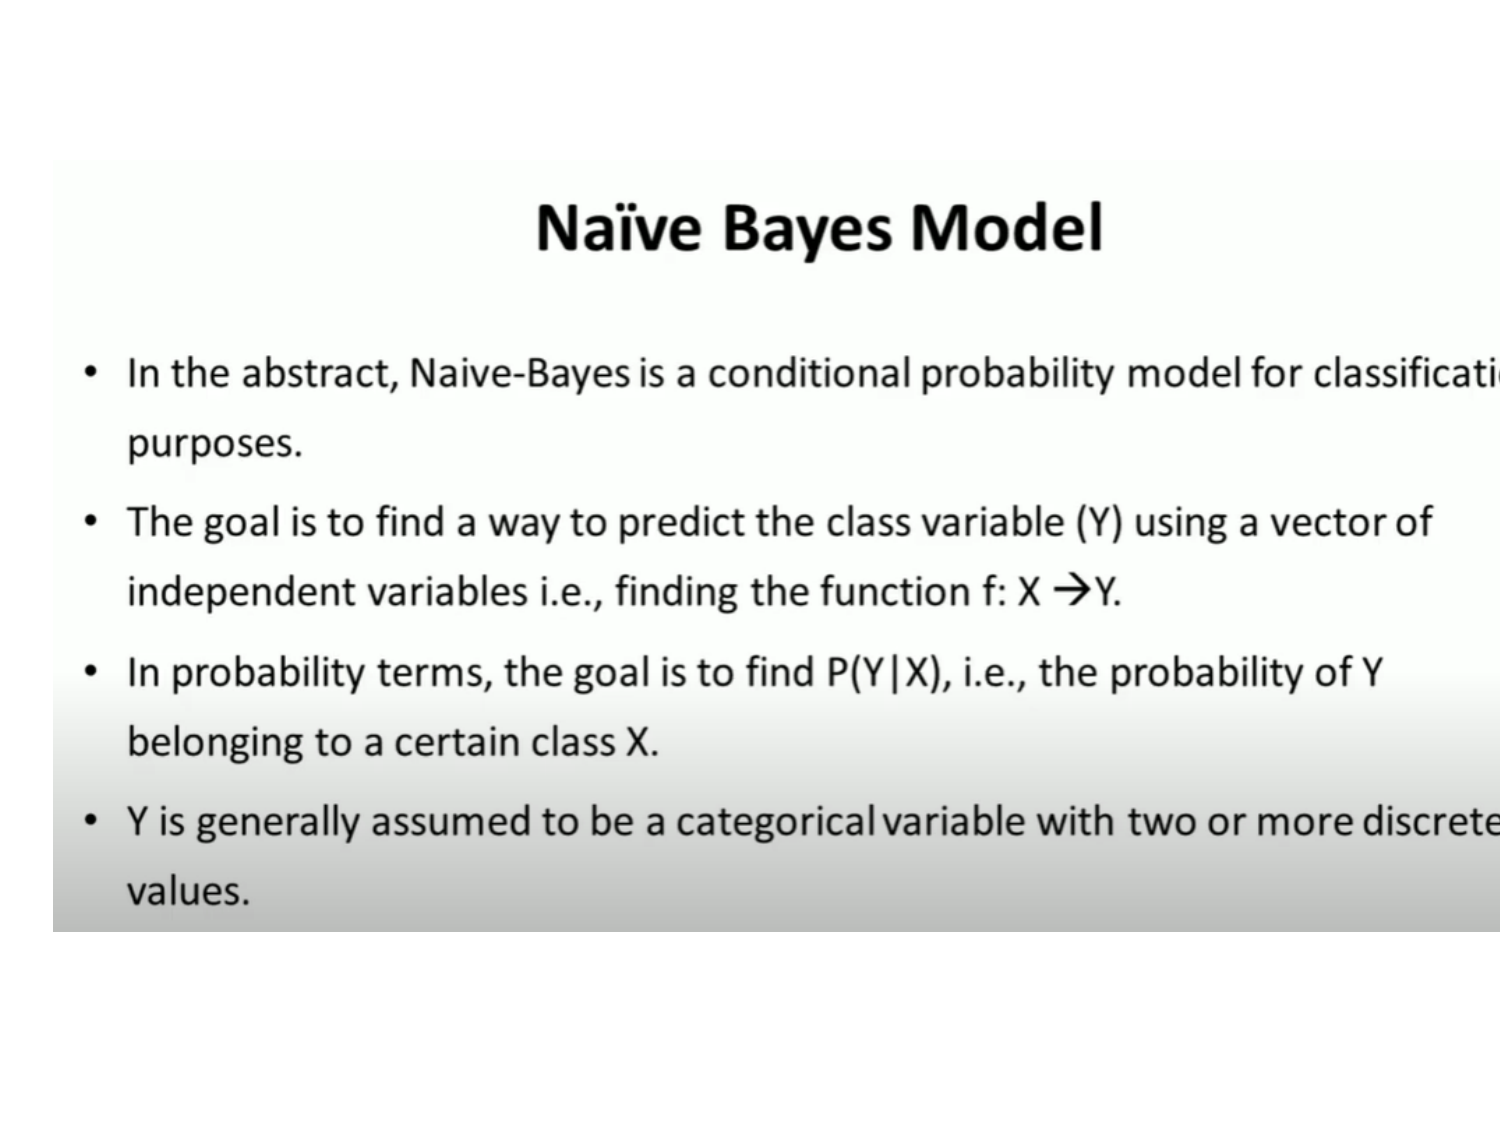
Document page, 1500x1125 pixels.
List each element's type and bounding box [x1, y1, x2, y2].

list [52, 160, 1500, 933]
